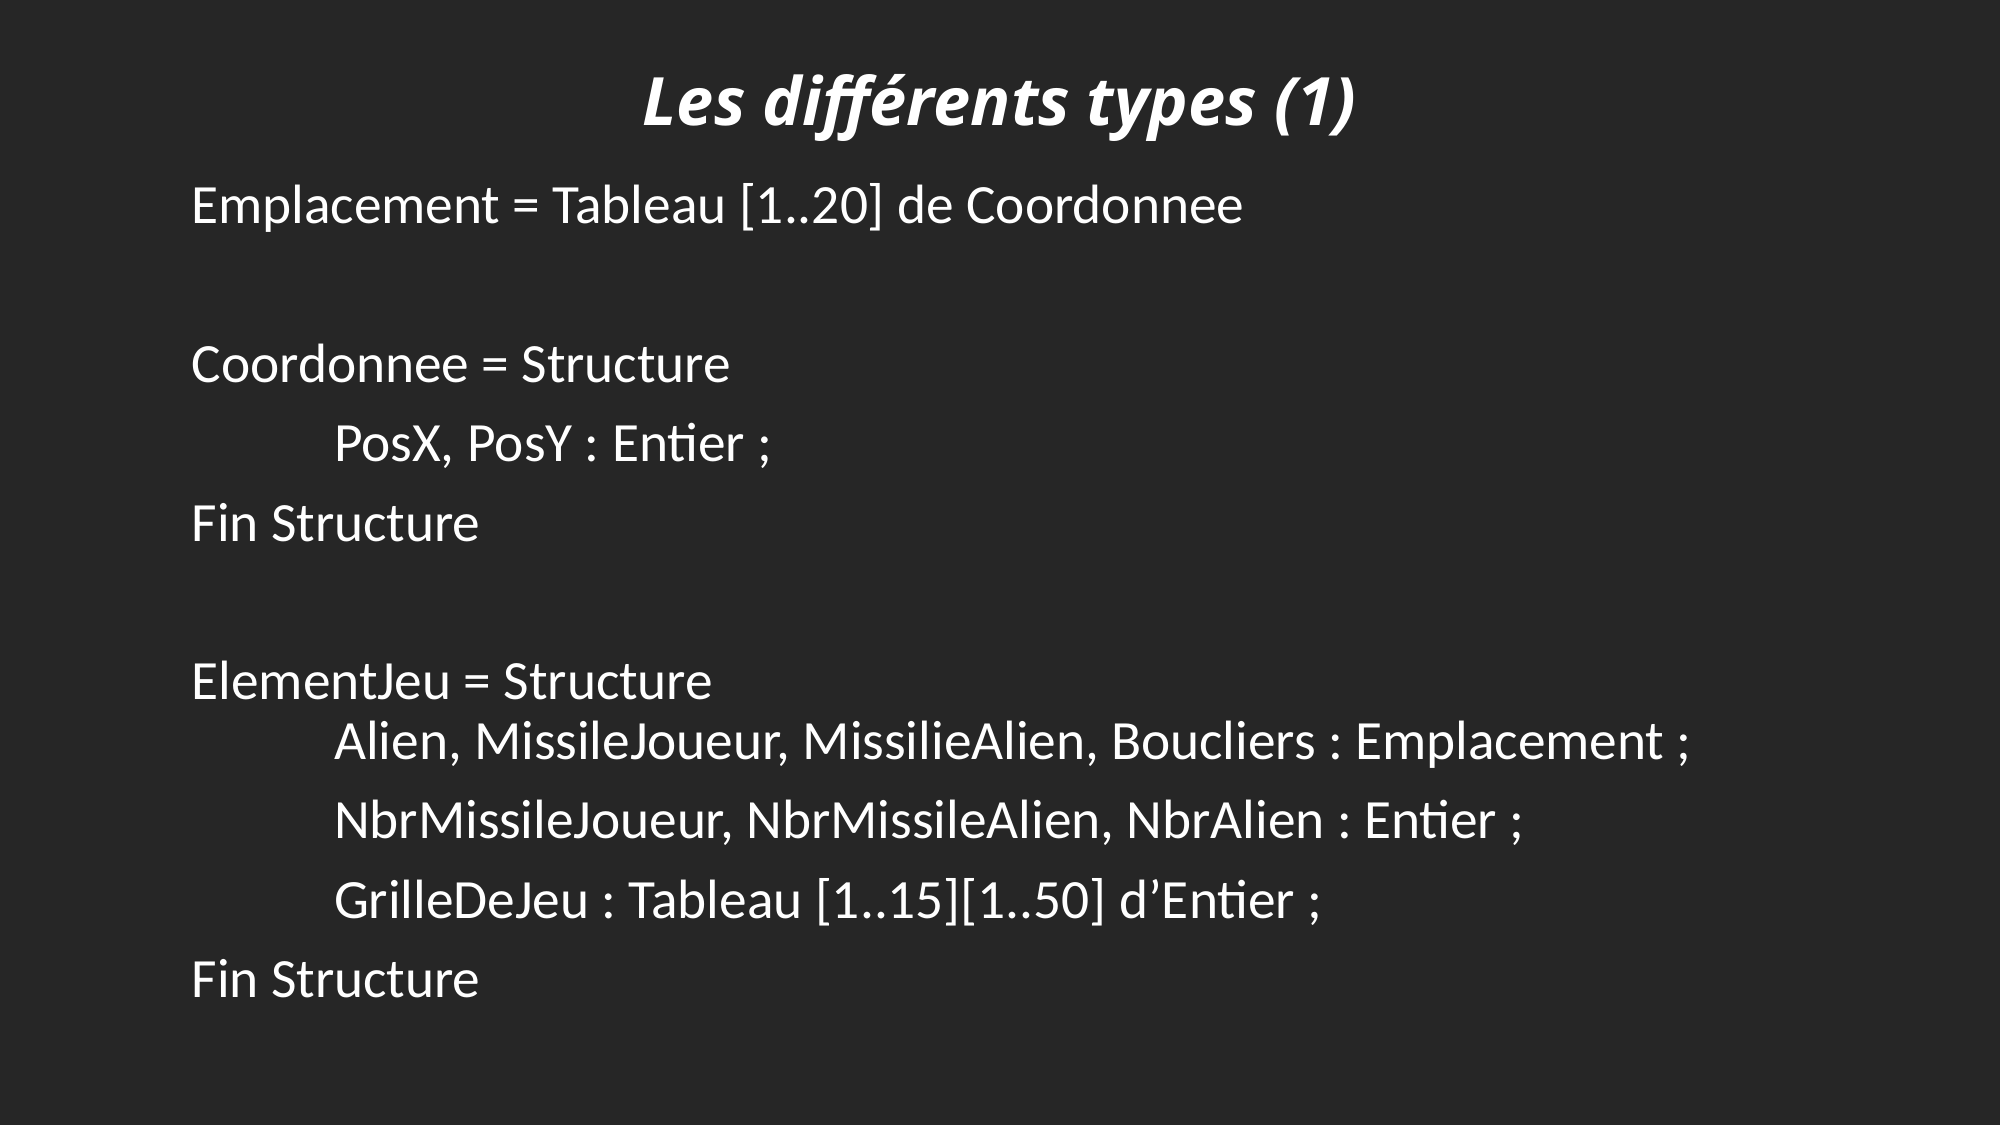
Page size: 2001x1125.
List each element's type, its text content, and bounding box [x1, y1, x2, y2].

list Emplacement = Tableau [1..20] de Coordonnee Coordonnee = Structure PosX, PosY : Entier ; Fin Structure ElementJeu = Structure Alien, MissileJoueur, MissilieAlien, Boucliers : Emplacement ; NbrMissileJoueur, NbrMissileAlien, NbrAlien : Entier ; GrilleDeJeu : Tableau [1..15][1..50] d’Entier ; Fin Structure [176, 168, 1824, 1018]
title Les différents types (1) [137, 59, 1863, 148]
